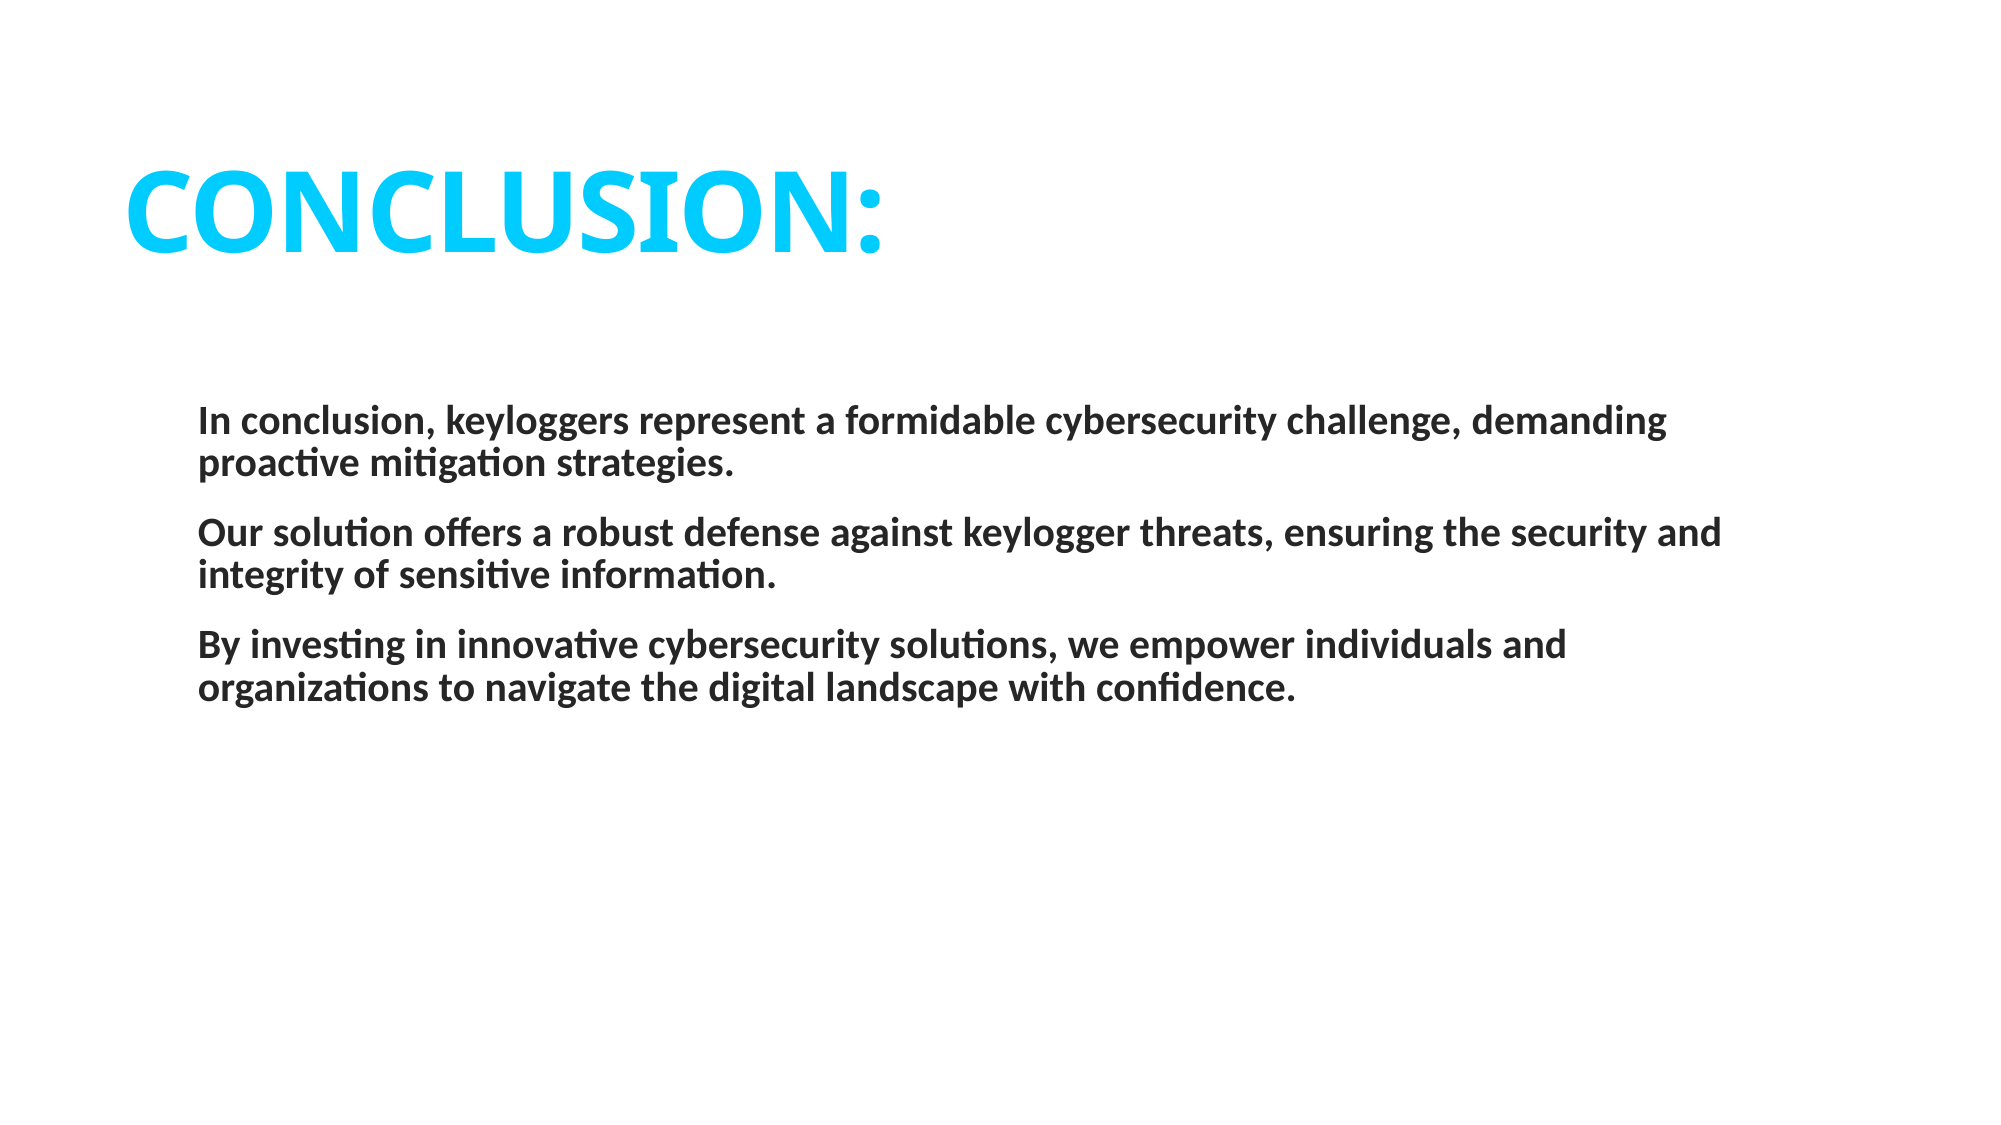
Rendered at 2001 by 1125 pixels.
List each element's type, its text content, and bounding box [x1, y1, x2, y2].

title CONCLUSION: [107, 81, 1875, 354]
list In conclusion, keyloggers represent a formidable cybersecurity challenge, demanding proactive mitigation strategies. Our solution offers a robust defense against keylogger threats, ensuring the security and integrity of sensitive information. By investing in innovative cybersecurity solutions, we empower individuals and organizations to navigate the digital landscape with confidence. [132, 392, 1795, 1125]
